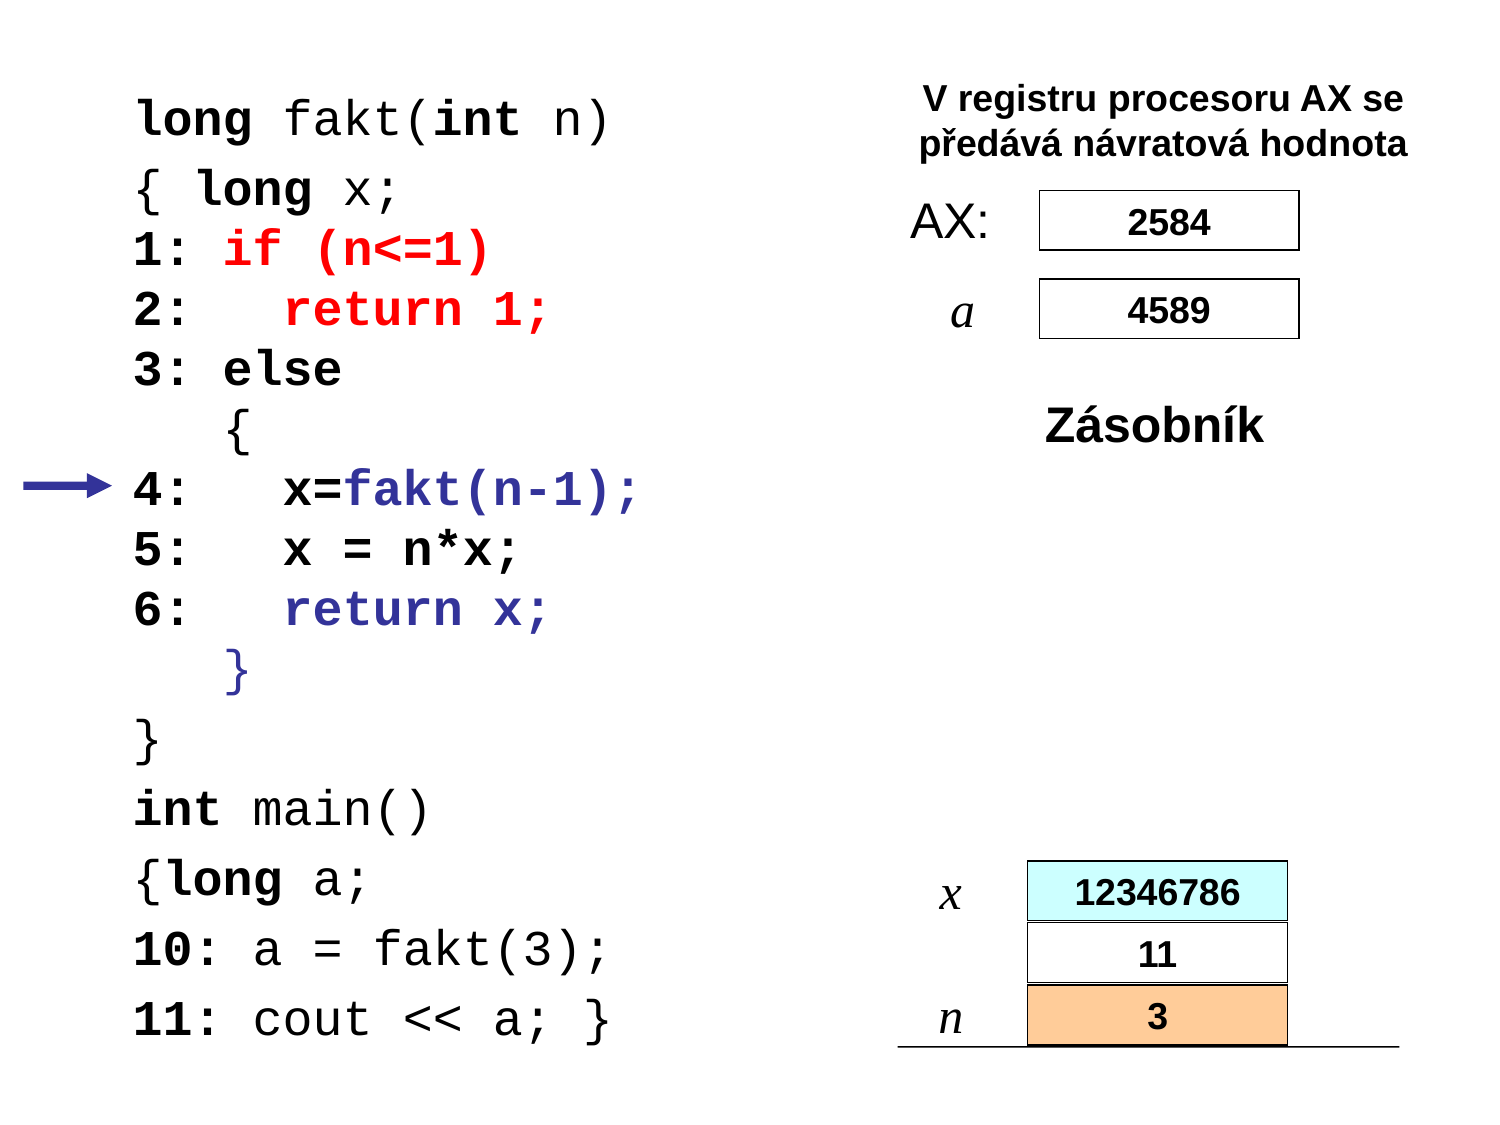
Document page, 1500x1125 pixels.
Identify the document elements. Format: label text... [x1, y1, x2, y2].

text_box n [909, 976, 993, 1051]
text_box AX: [891, 181, 1010, 256]
text_box a [921, 269, 1004, 345]
text_box [23, 479, 112, 492]
text_box 4589 [1039, 278, 1300, 339]
text_box 2584 [1039, 190, 1300, 251]
text_box 12346786 [1027, 860, 1288, 921]
text_box 11 [1027, 922, 1288, 983]
text_box V registru procesoru AX se předává návratová hodnota [897, 66, 1430, 172]
text_box 3 [1027, 985, 1288, 1045]
text_box x [909, 851, 993, 927]
text_box Zásobník [897, 385, 1412, 461]
text_box long fakt(int n) { long x; 1: if (n<=1) 2: return 1; 3: else { 4: x=fakt(n-1); 5: x = n*x; 6: return x; } } int main() {long a; 10: a = fakt(3); 11: cout << a; } [117, 78, 762, 1088]
